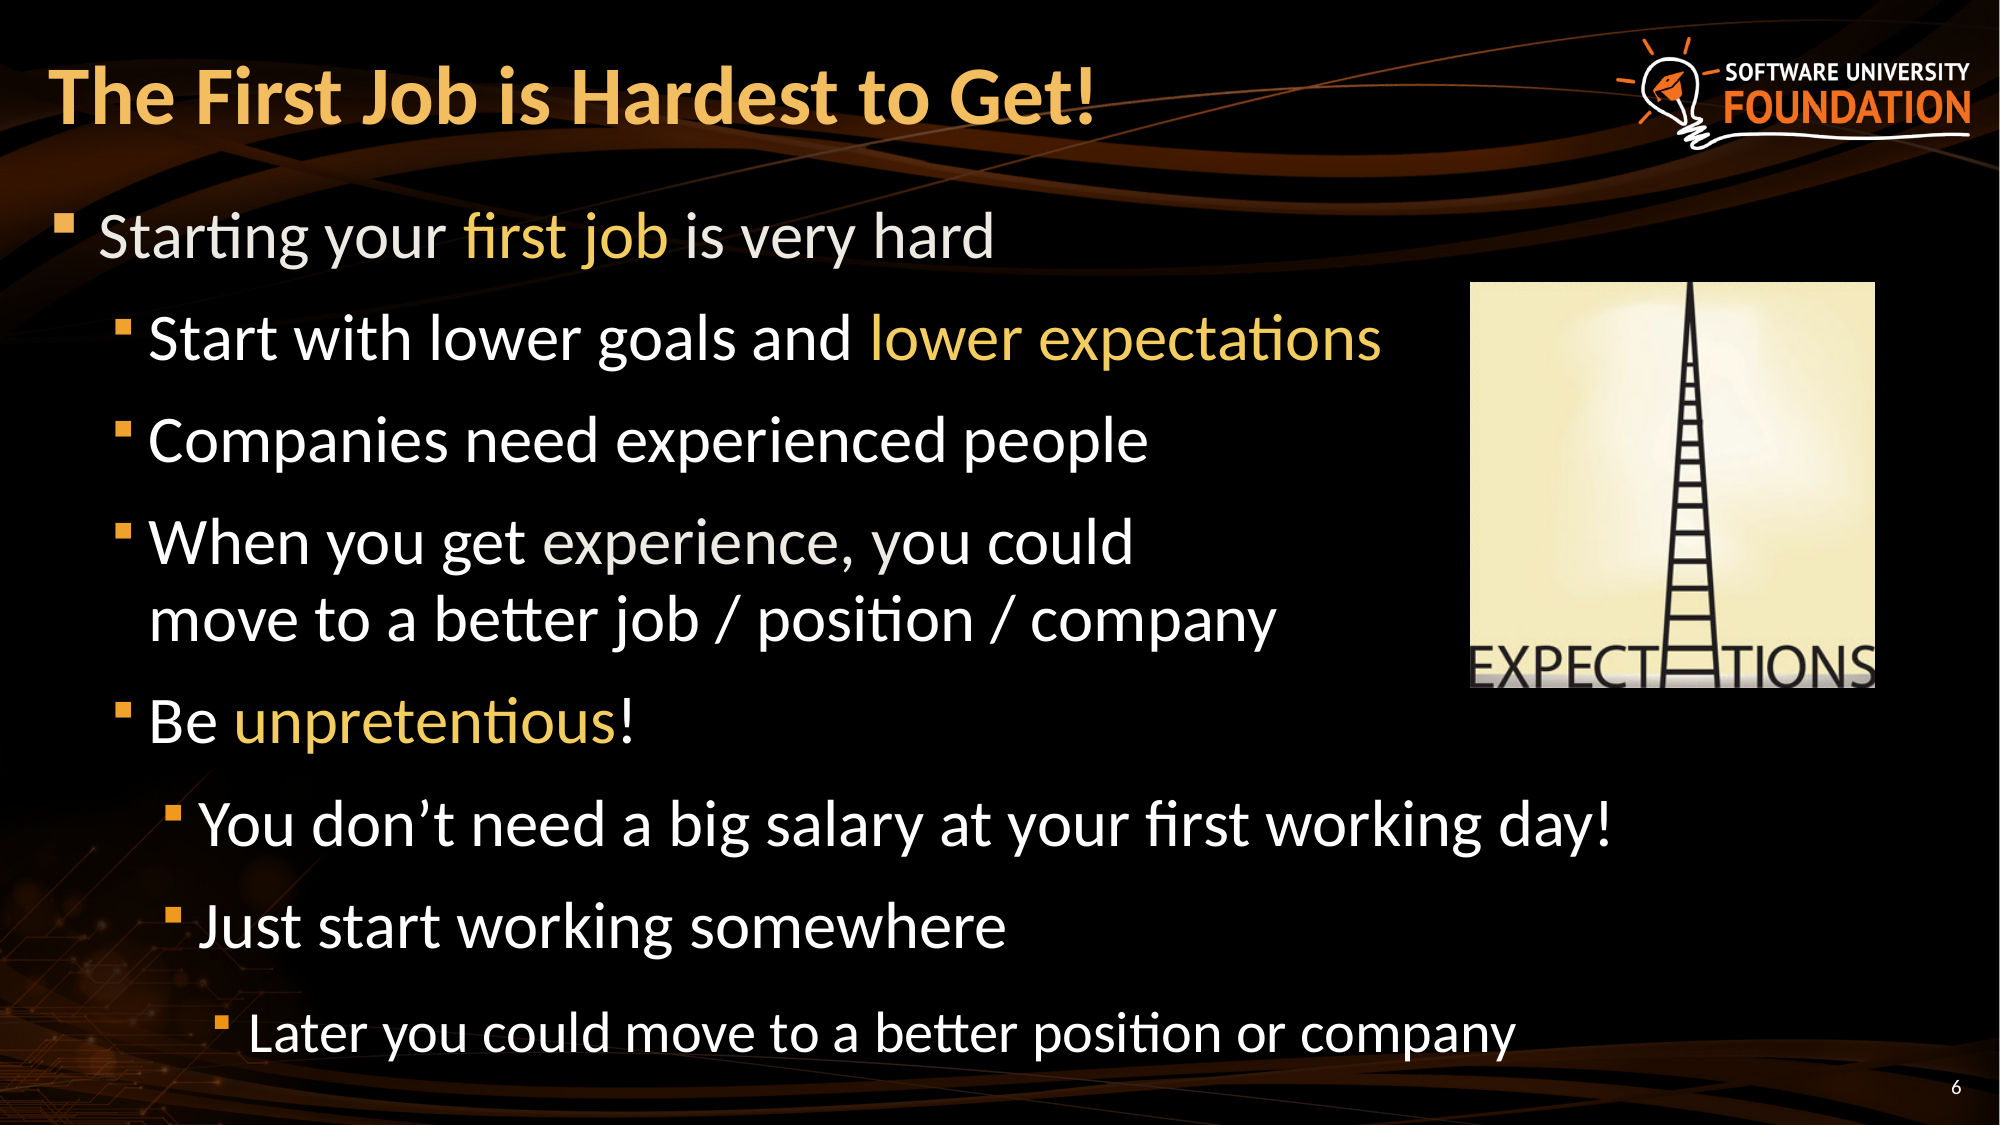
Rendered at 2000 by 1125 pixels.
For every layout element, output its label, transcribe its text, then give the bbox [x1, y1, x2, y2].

picture [0, 0, 2000, 1125]
title The First Job is Hardest to Get! [30, 6, 1602, 189]
list Starting your first job is very hard Start with lower goals and lower expectations Companies need experienced people When you get experience, you could move to a better job / position / company Be unpretentious! You don’t need a big salary at your first working day! Just start working somewhere Later you could move to a better position or company [31, 188, 1968, 1103]
